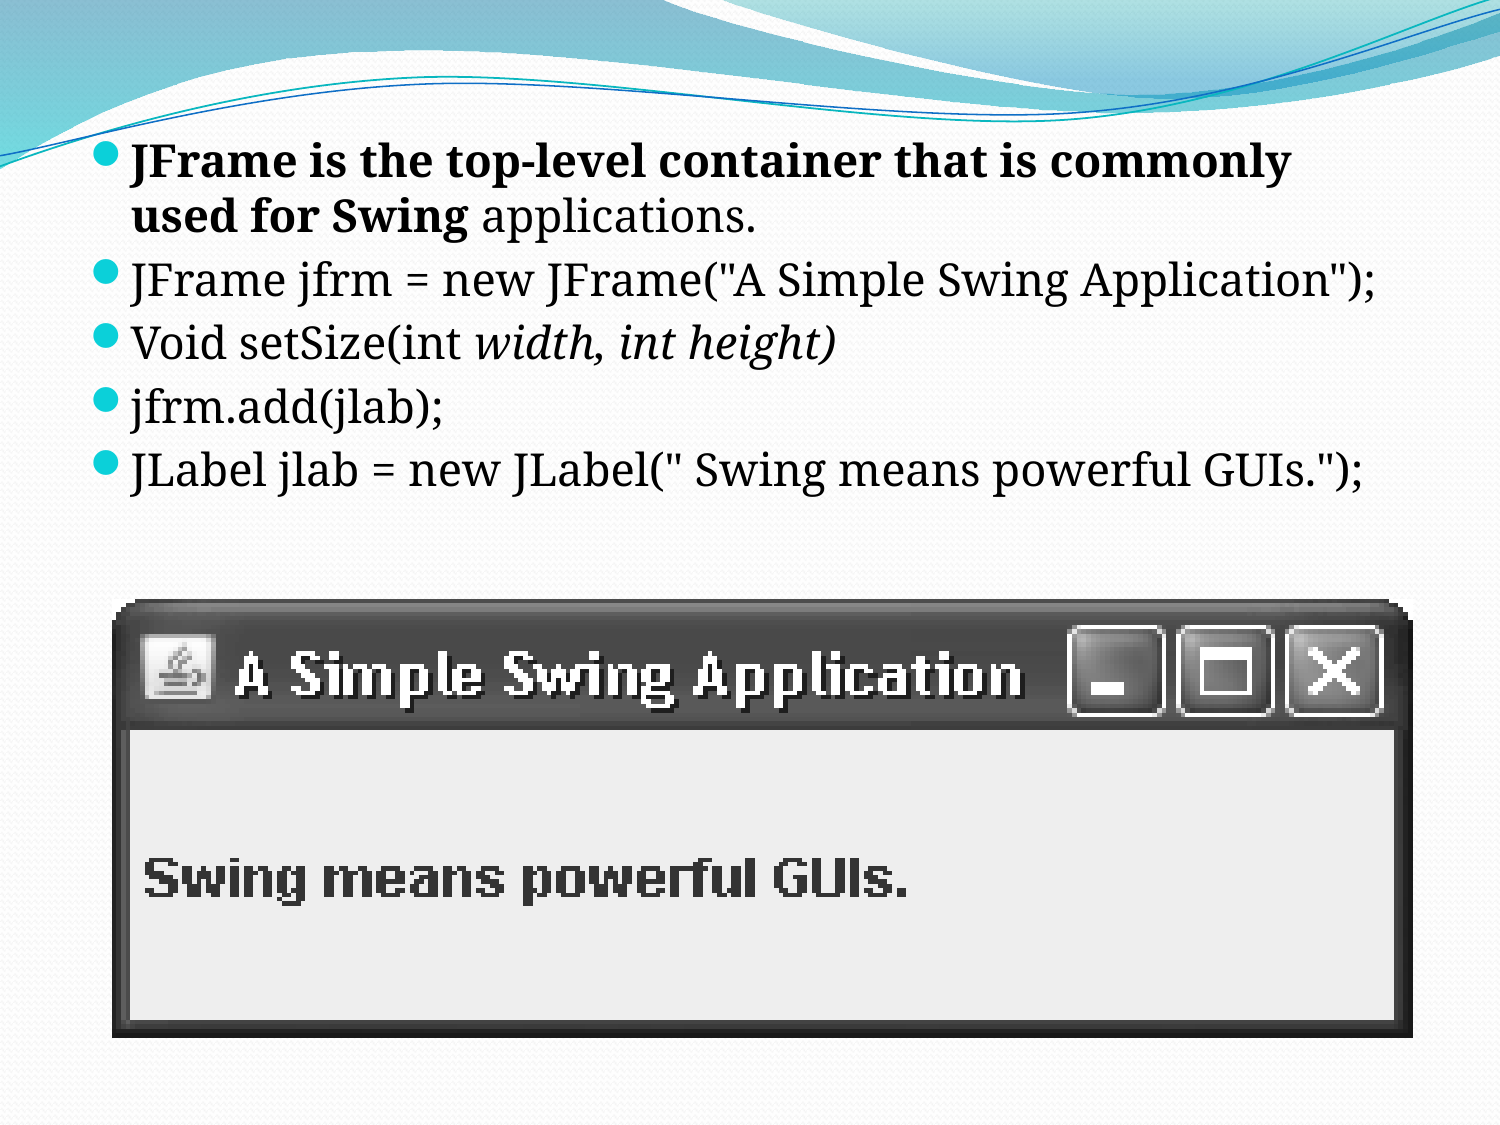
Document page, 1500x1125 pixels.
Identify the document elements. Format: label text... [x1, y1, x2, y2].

list JFrame is the top-level container that is commonly used for Swing applications. JFrame jfrm = new JFrame("A Simple Swing Application"); Void setSize(int width, int height) jfrm.add(jlab); JLabel jlab = new JLabel(" Swing means powerful GUIs."); [75, 125, 1425, 575]
picture [112, 599, 1413, 1038]
